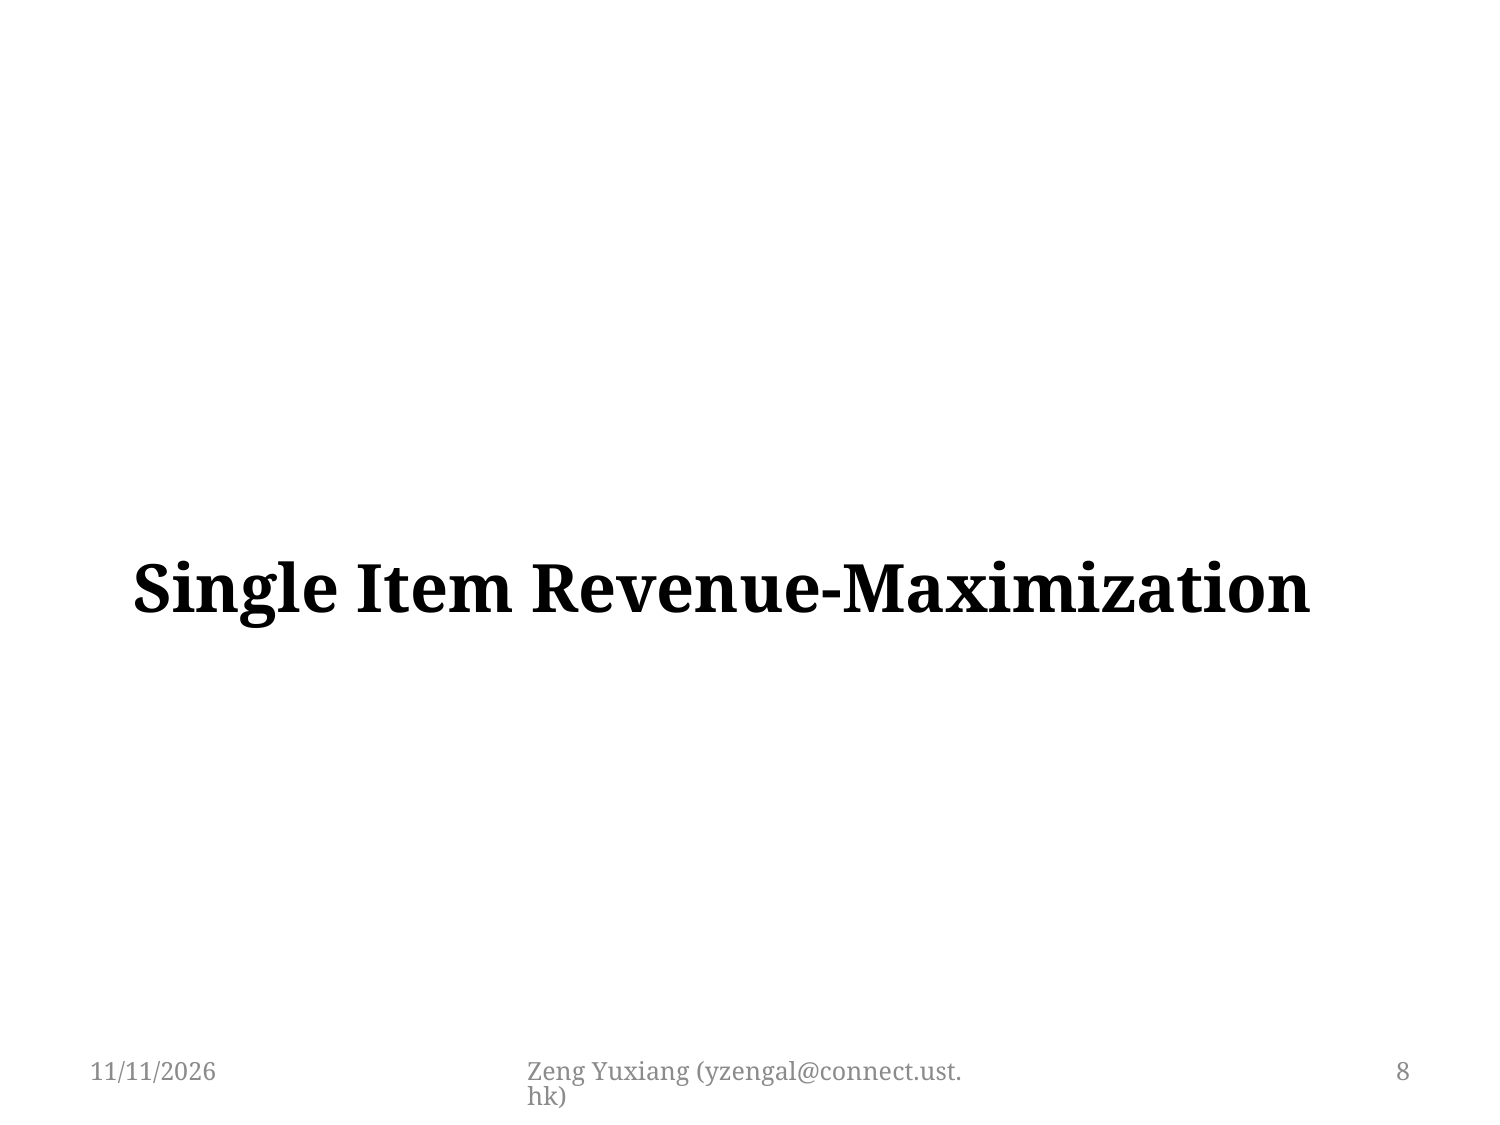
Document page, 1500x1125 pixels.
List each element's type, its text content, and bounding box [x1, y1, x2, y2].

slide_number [75, 1042, 425, 1103]
list Single Item Revenue-Maximization [118, 387, 1394, 634]
footer Zeng Yuxiang (yzengal@connect.ust.hk) [512, 1042, 988, 1103]
slide_number 8 [1074, 1042, 1425, 1103]
